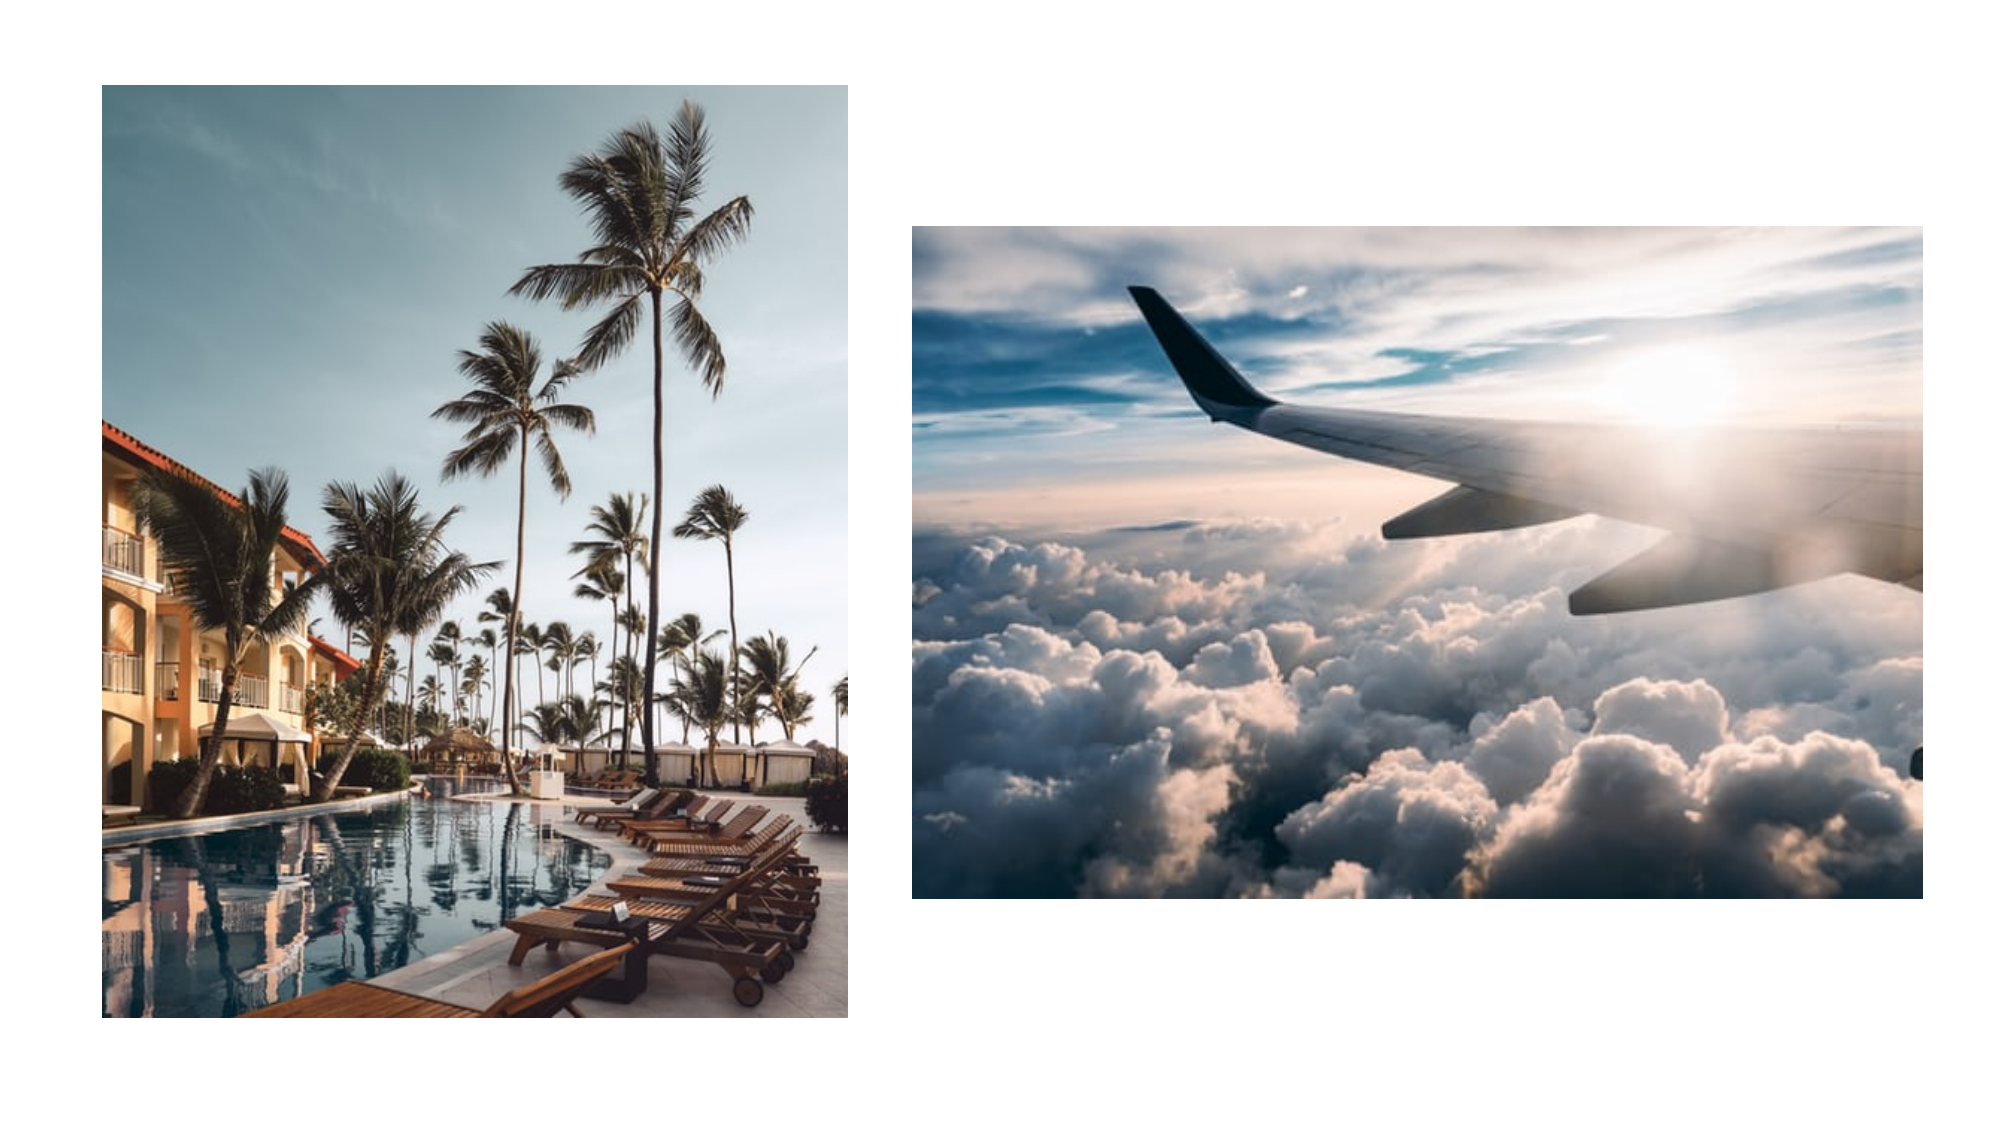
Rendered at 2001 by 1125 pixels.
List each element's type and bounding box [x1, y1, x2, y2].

picture [102, 85, 848, 1018]
picture [912, 226, 1923, 899]
